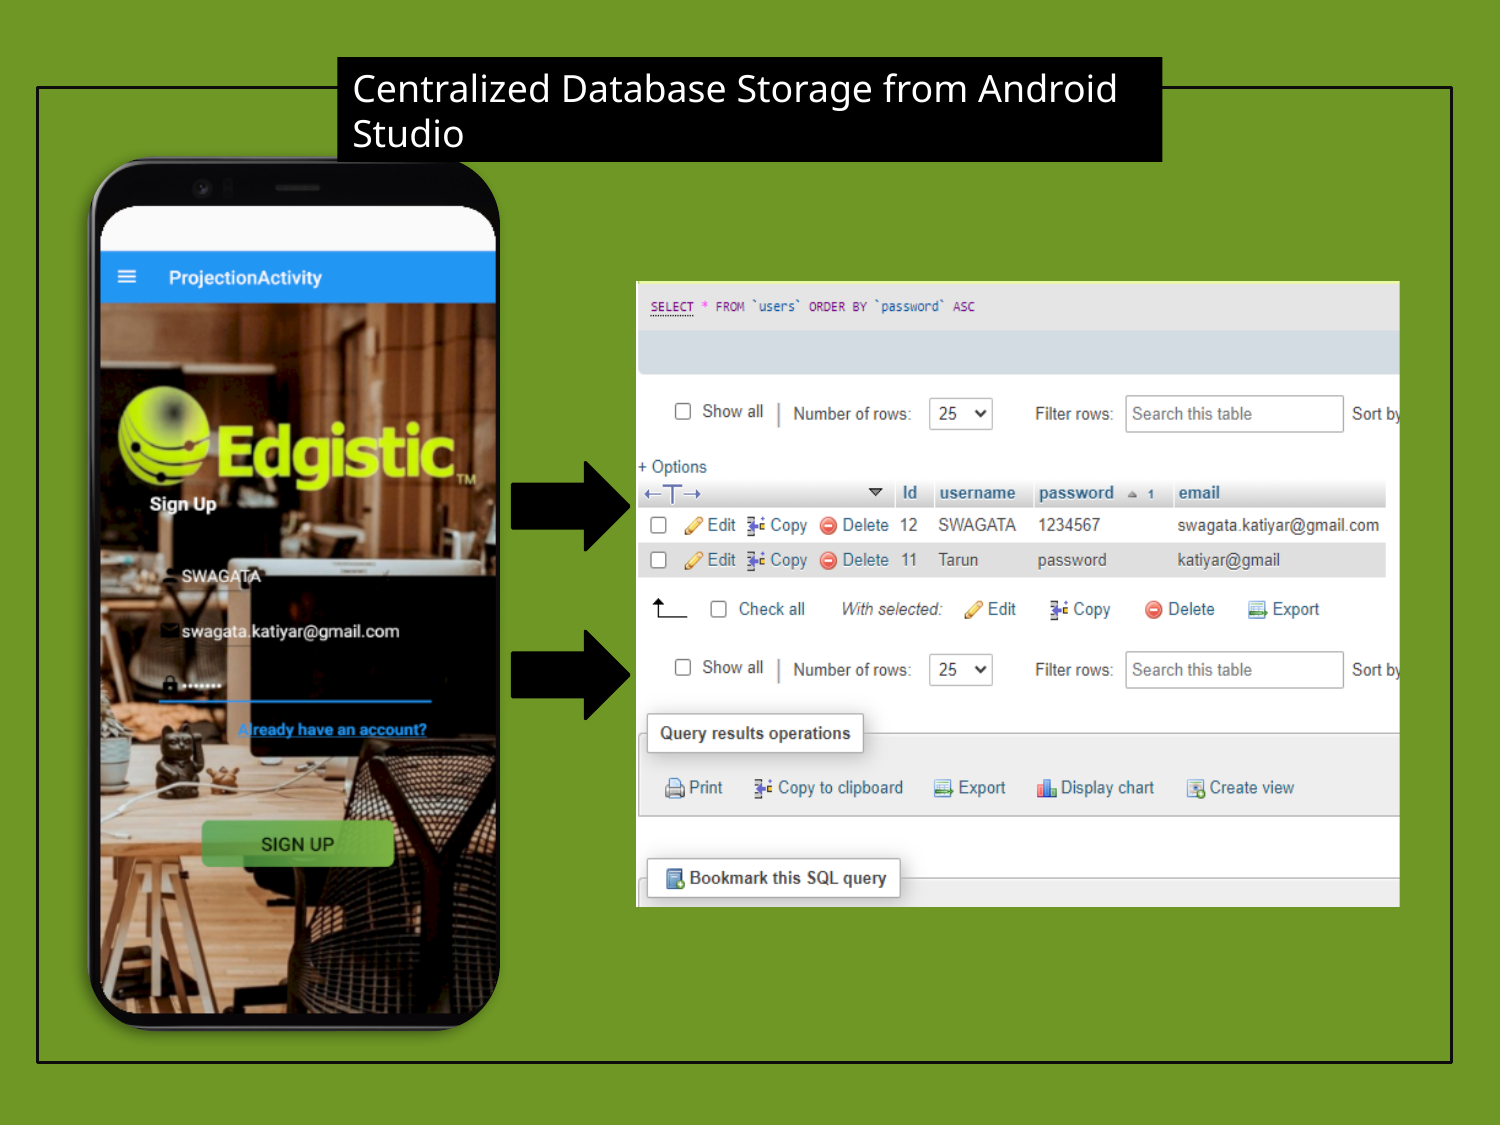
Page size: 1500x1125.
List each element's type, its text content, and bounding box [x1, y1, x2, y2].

picture [635, 280, 1401, 907]
text_box Centralized Database Storage from Android Studio [337, 57, 1163, 162]
text_box [36, 86, 1453, 1064]
picture [87, 155, 501, 1032]
